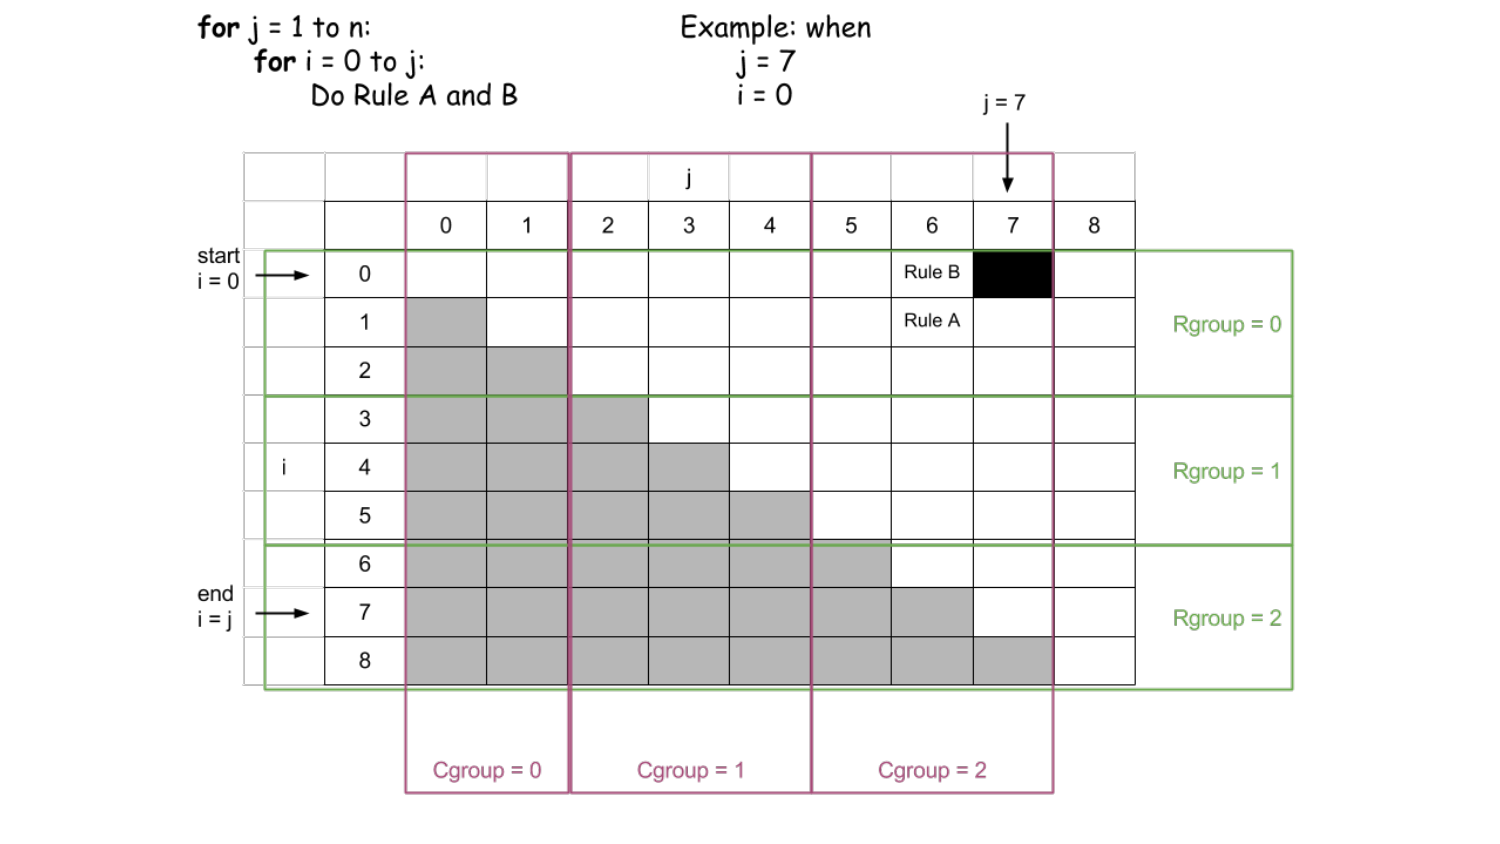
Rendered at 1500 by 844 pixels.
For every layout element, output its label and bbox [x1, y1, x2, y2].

picture [187, 0, 1313, 844]
